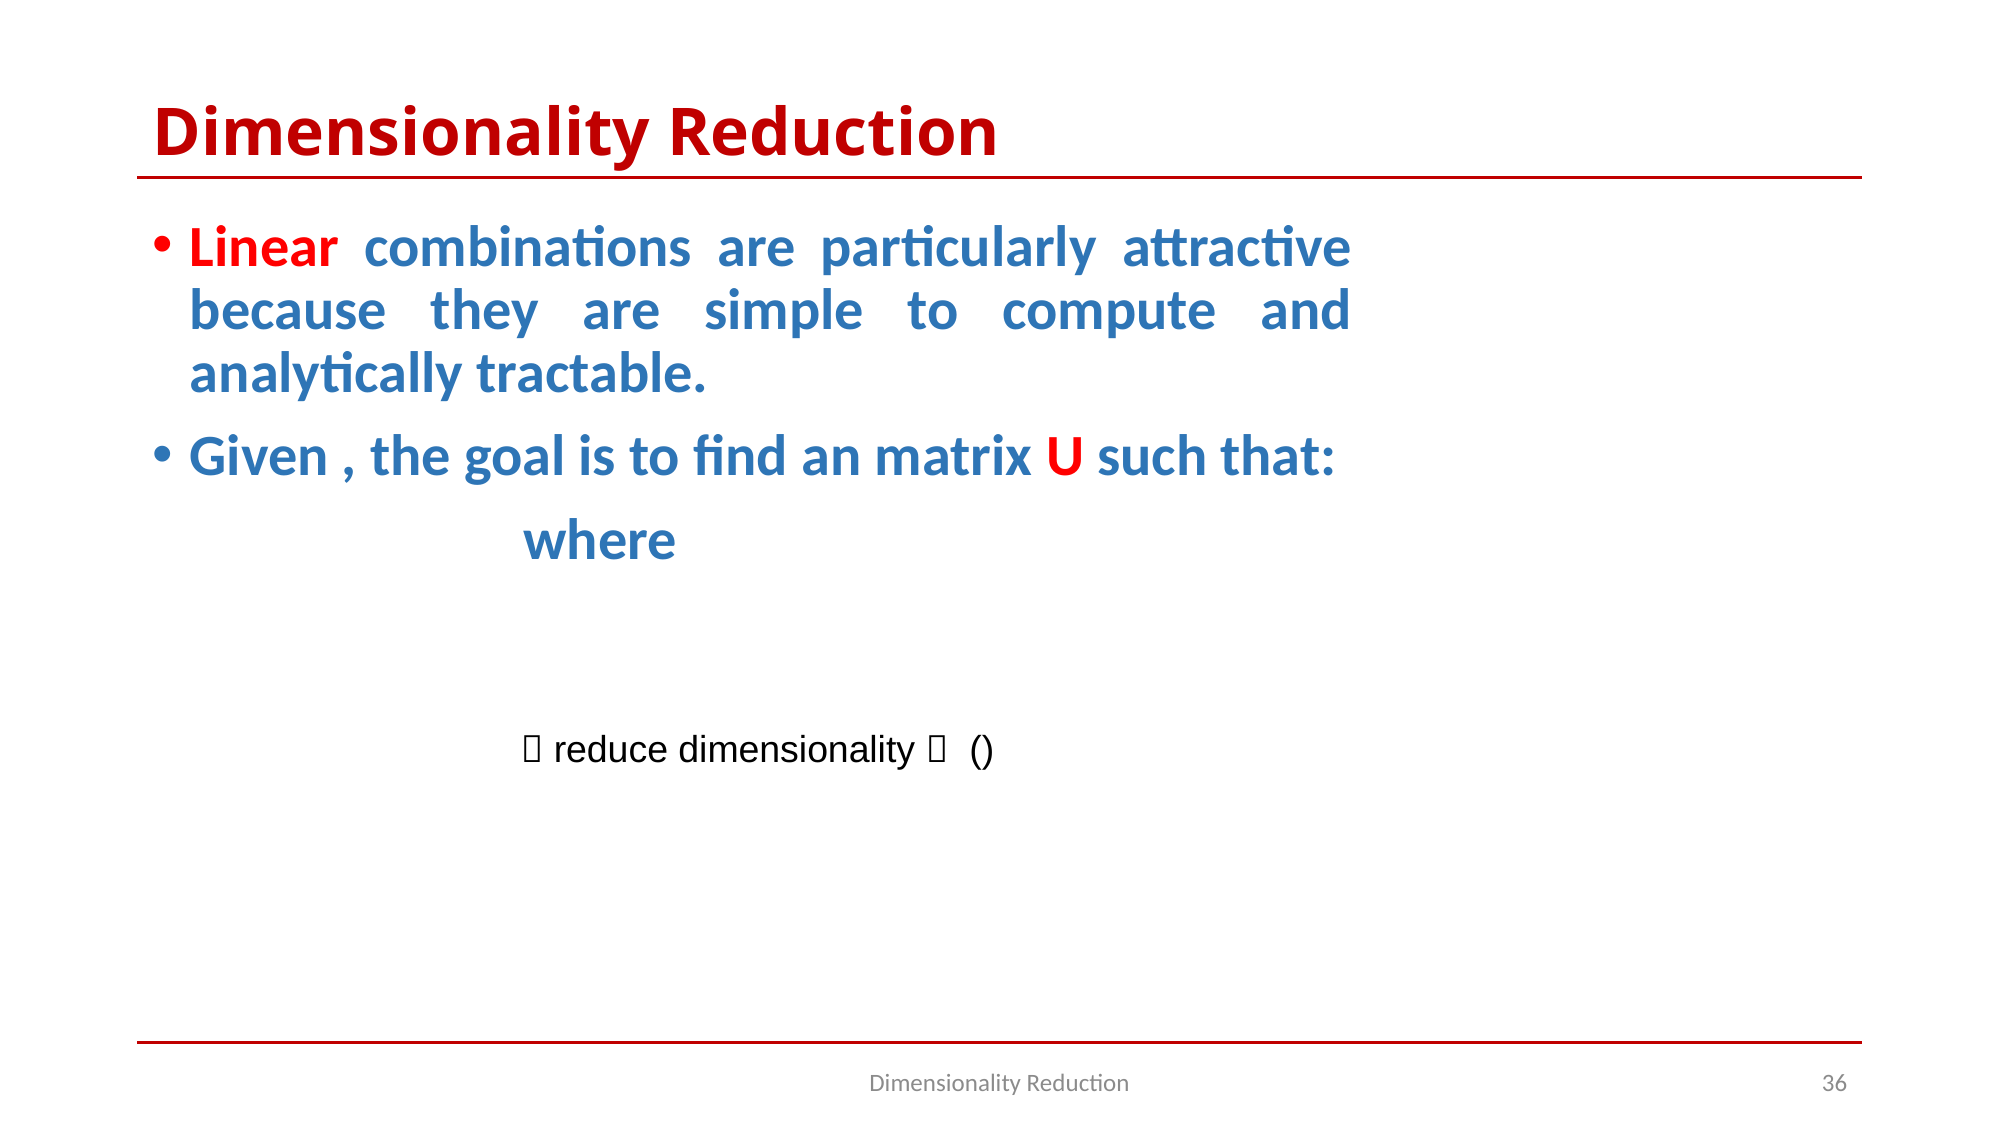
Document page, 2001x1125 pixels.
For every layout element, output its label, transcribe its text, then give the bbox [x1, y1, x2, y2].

slide_number 36 [1412, 1051, 1863, 1111]
footer Dimensionality Reduction [662, 1051, 1338, 1111]
title Dimensionality Reduction [137, 90, 1863, 178]
